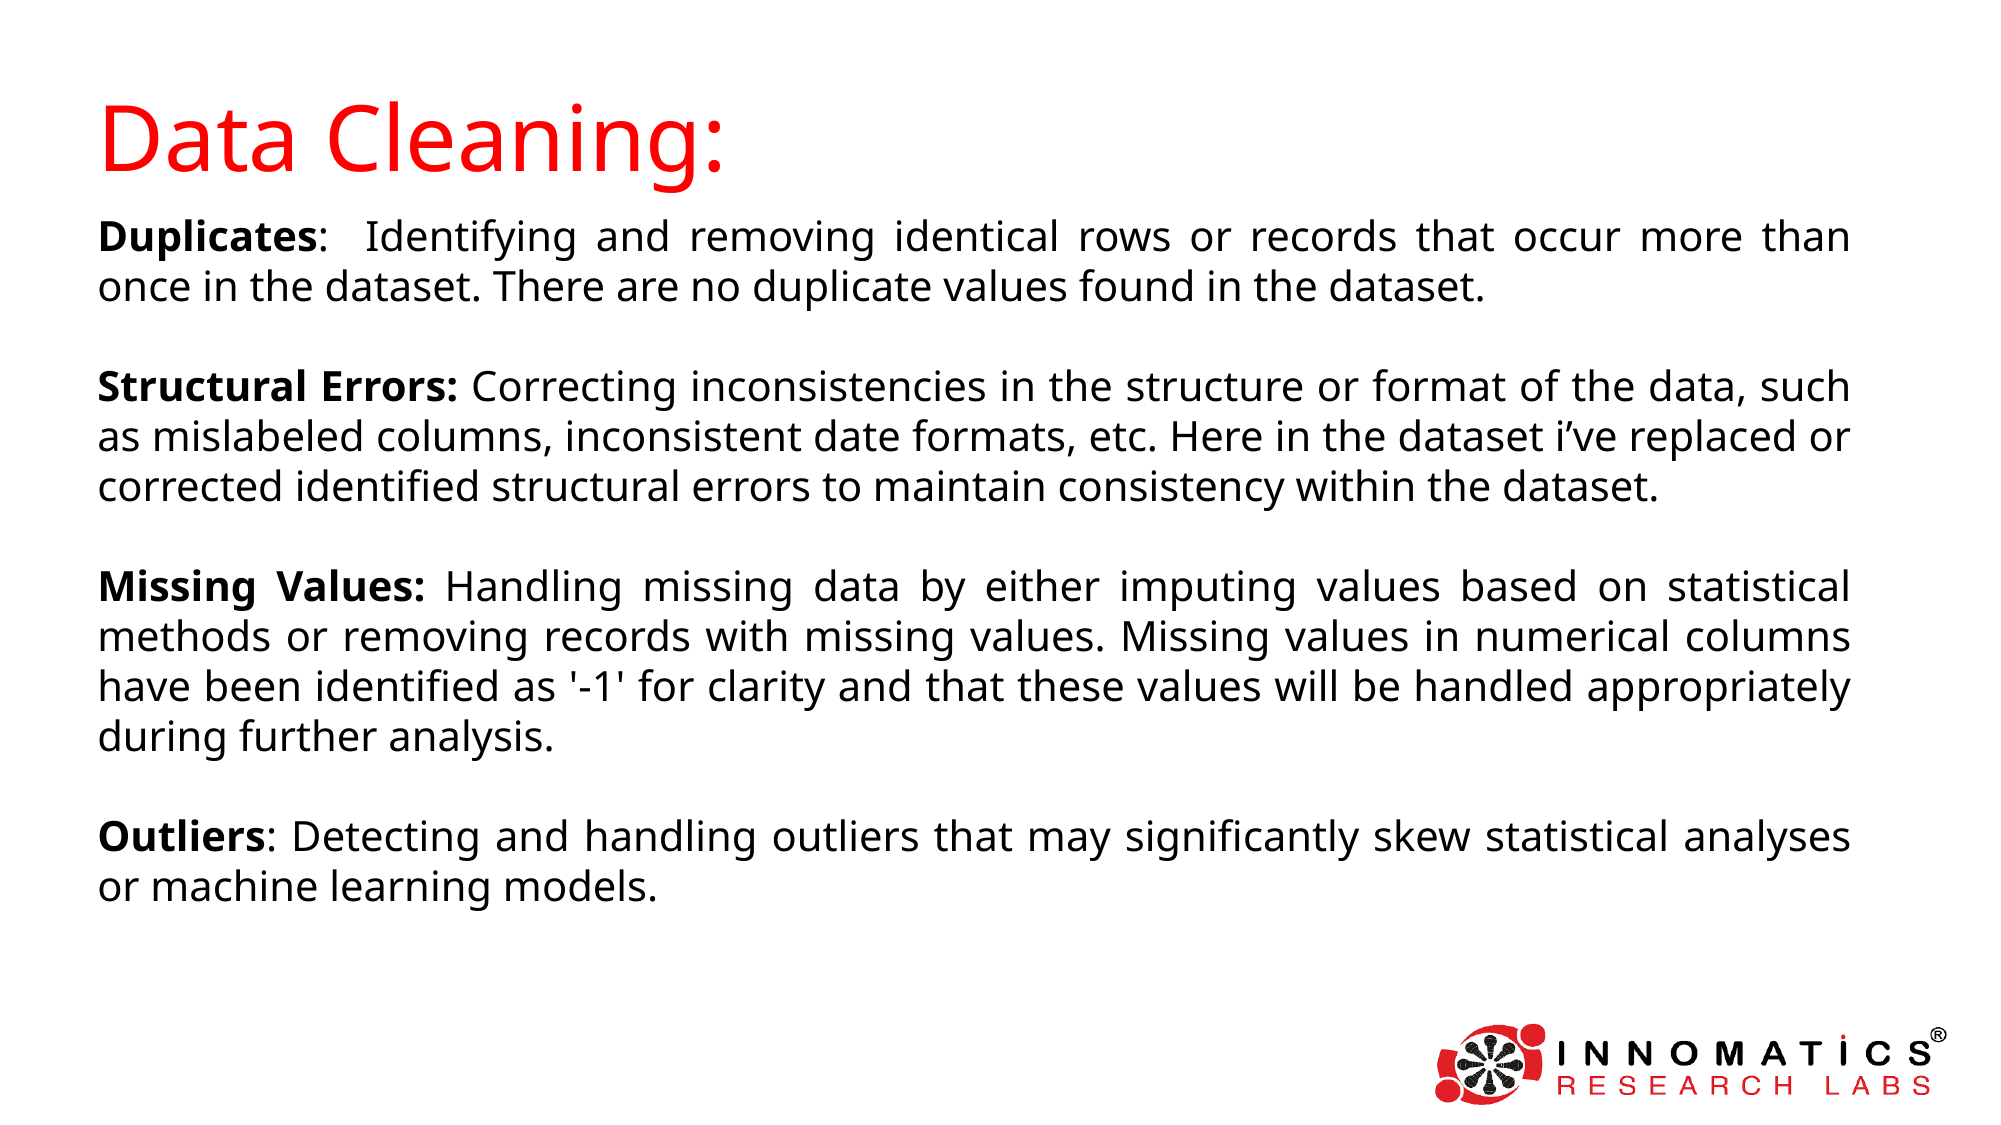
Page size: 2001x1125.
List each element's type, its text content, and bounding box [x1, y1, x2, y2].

text_box Duplicates: Identifying and removing identical rows or records that occur more than once in the dataset. There are no duplicate values found in the dataset. Structural Errors: Correcting inconsistencies in the structure or format of the data, such as mislabeled columns, inconsistent date formats, etc. Here in the dataset i’ve replaced or corrected identified structural errors to maintain consistency within the dataset. Missing Values: Handling missing data by either imputing values based on statistical methods or removing records with missing values. Missing values in numerical columns have been identified as '-1' for clarity and that these values will be handled appropriately during further analysis. Outliers: Detecting and handling outliers that may significantly skew statistical analyses or machine learning models. [82, 201, 1868, 1010]
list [1398, 994, 1983, 1125]
title Data Cleaning: [82, 32, 1808, 201]
